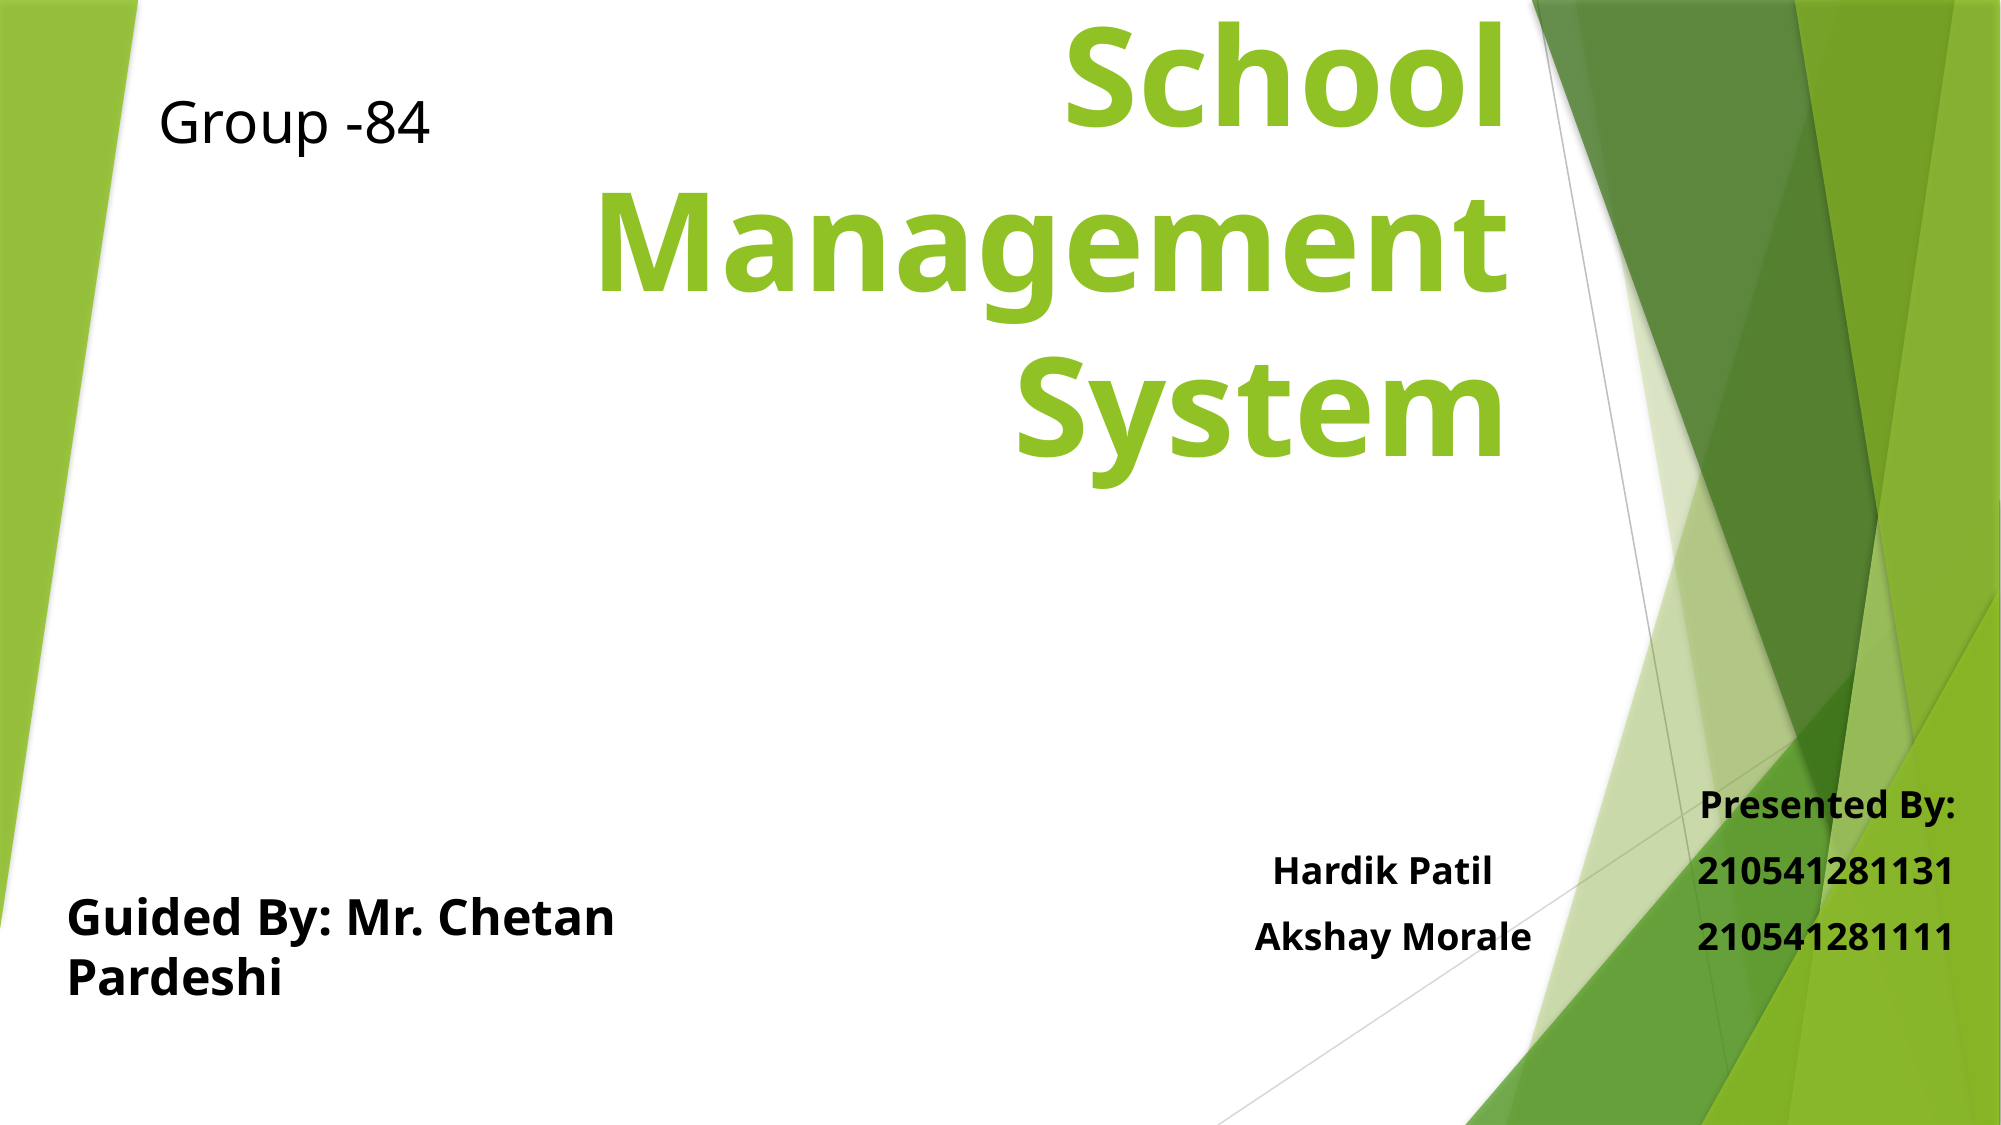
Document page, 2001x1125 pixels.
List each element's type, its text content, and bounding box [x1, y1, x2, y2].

subtitle Presented By: Hardik Patil 210541281131 Akshay Morale 210541281111 [985, 773, 1972, 1104]
title School Management System [252, 385, 1527, 656]
text_box Guided By: Mr. Chetan Pardeshi [51, 878, 860, 1013]
text_box Group -84 [143, 77, 446, 163]
